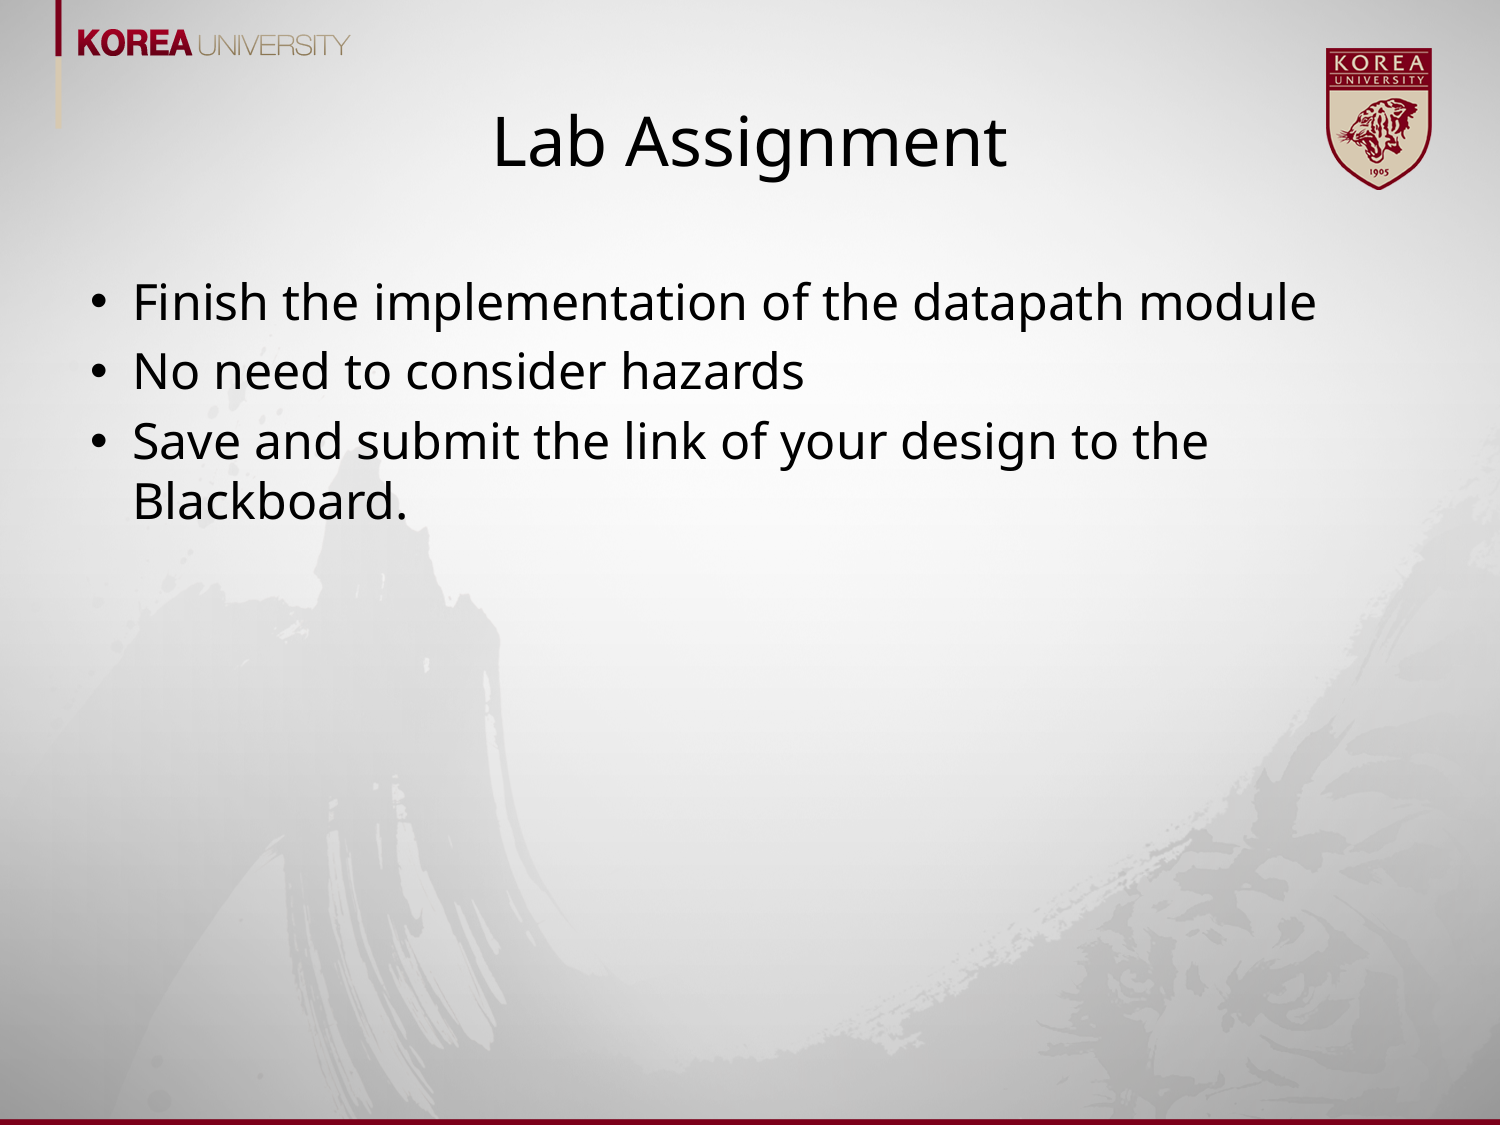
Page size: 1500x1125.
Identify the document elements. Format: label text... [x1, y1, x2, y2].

list Finish the implementation of the datapath module No need to consider hazards Save and submit the link of your design to the Blackboard. [75, 262, 1425, 1005]
picture [0, 0, 1500, 1125]
title Lab Assignment [75, 45, 1425, 233]
